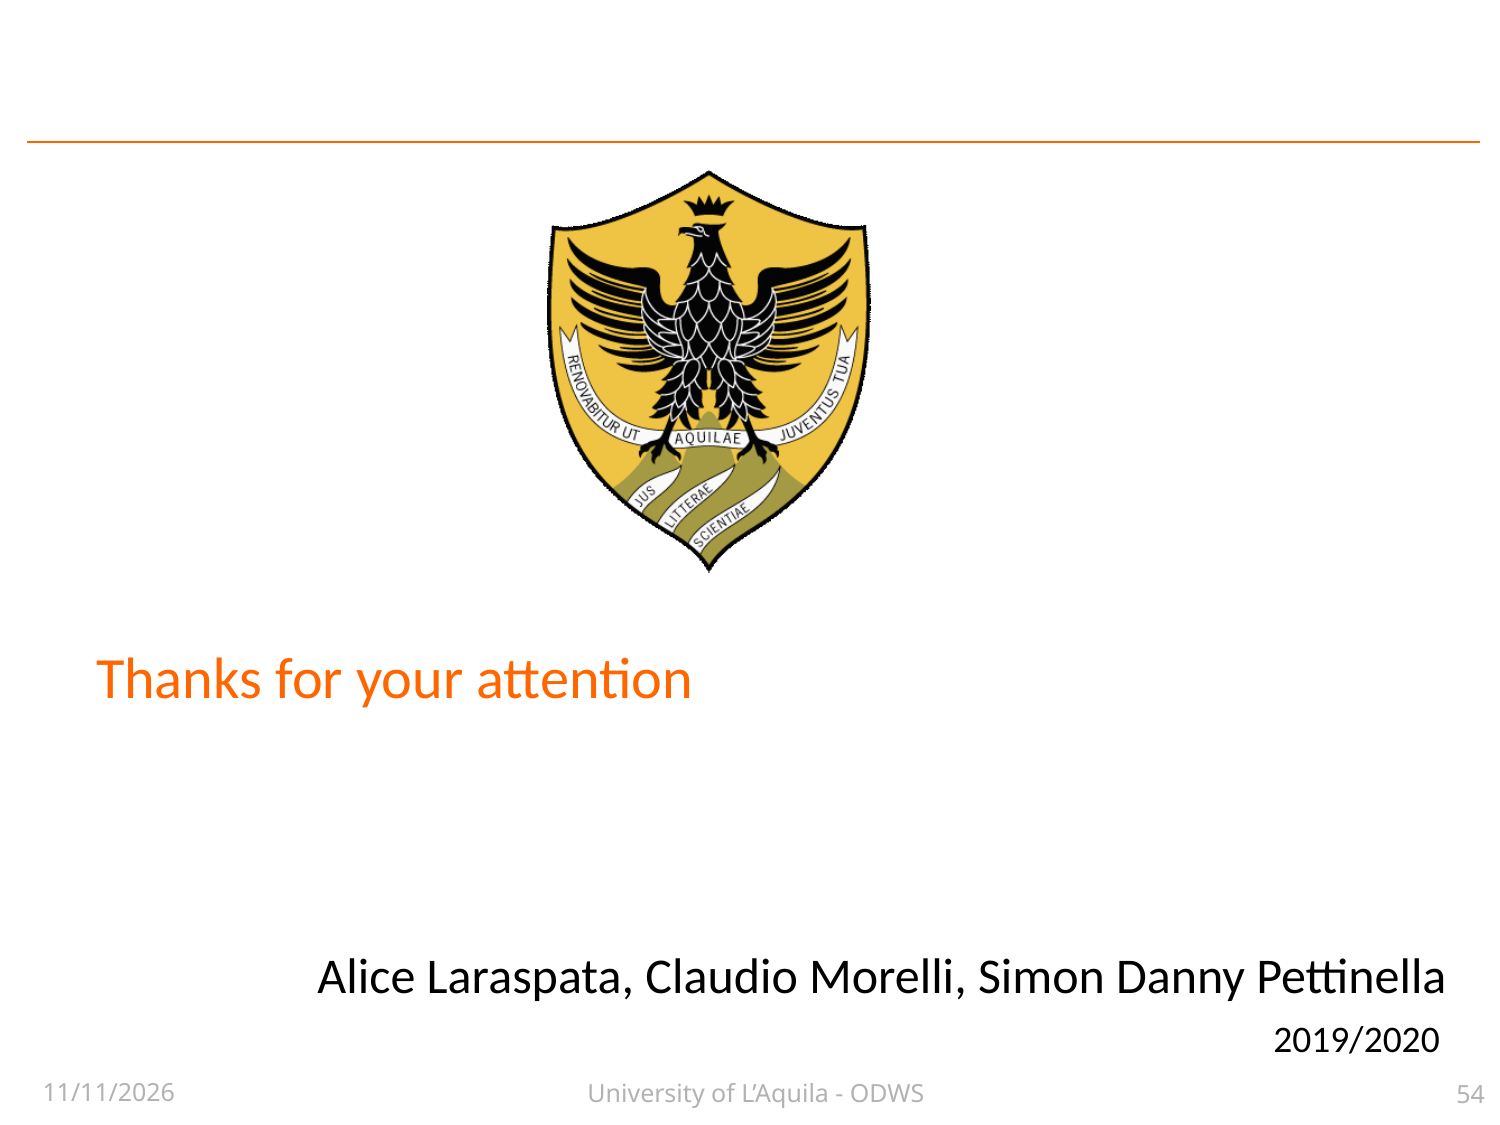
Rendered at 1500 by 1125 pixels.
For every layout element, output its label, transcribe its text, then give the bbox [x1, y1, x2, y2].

text_box Thanks for your attention [81, 633, 1338, 718]
picture [547, 170, 871, 573]
text_box Alice Laraspata, Claudio Morelli, Simon Danny Pettinella [302, 936, 1475, 1011]
footer University of L’Aquila - ODWS [419, 1062, 1094, 1123]
text_box 2019/2020 [1023, 1007, 1455, 1067]
slide_number 54 [1162, 1065, 1500, 1125]
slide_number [27, 1064, 365, 1124]
